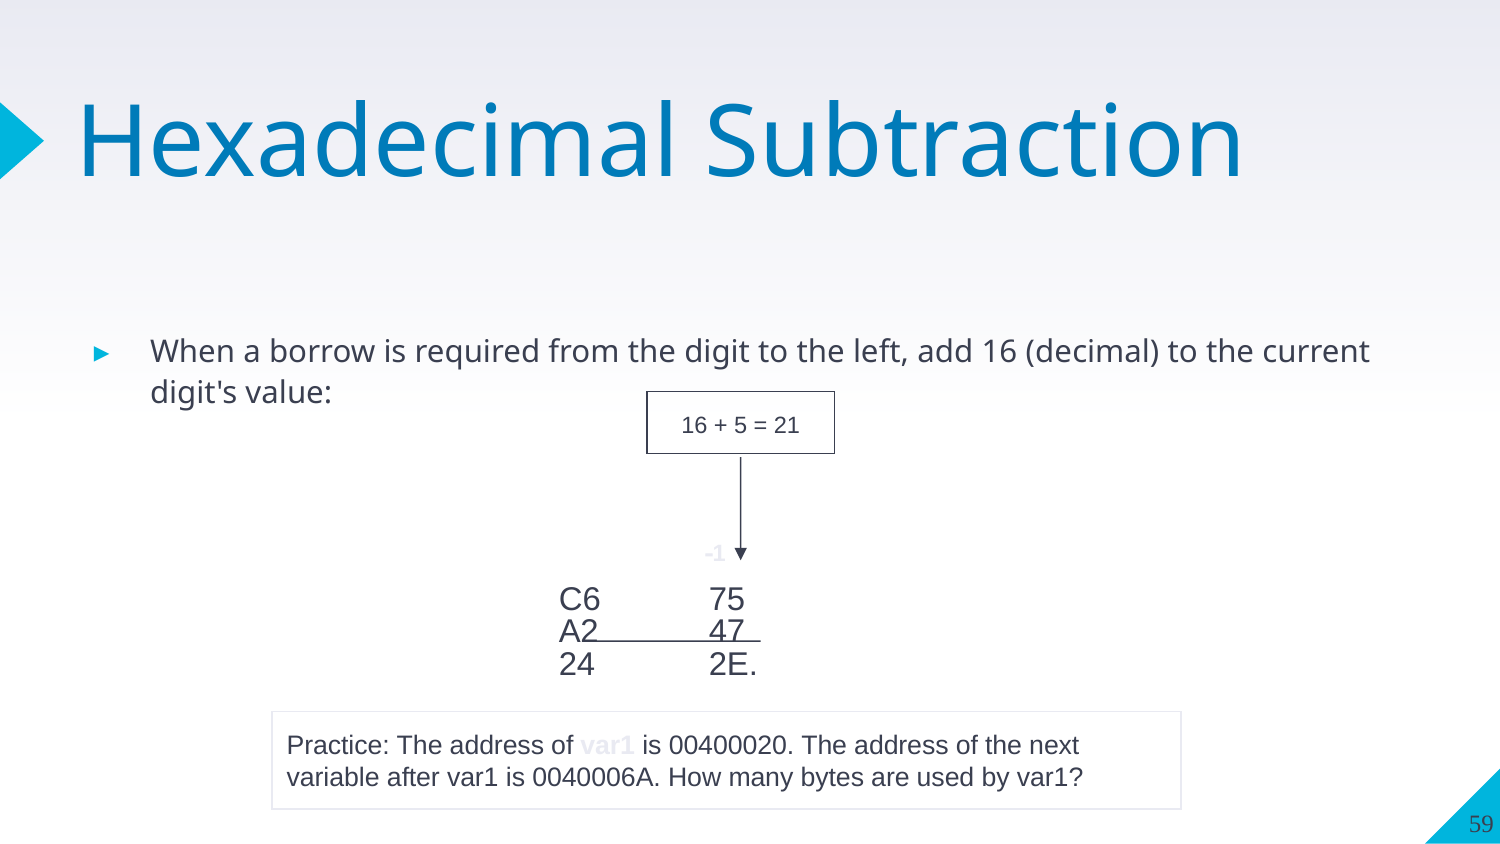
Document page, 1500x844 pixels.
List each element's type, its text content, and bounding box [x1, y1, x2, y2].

text_box 16 + 5 = 21 [646, 391, 835, 454]
text_box [734, 457, 747, 561]
slide_number 59 [1418, 760, 1494, 838]
text_box -1 [690, 524, 756, 581]
title Hexadecimal Subtraction [75, 99, 1425, 277]
text_box Practice: The address of var1 is 00400020. The address of the next variable after var1 is 0040006A. How many bytes are used by var1? [271, 711, 1182, 809]
list When a borrow is required from the digit to the left, add 16 (decimal) to the current digit's value: [75, 327, 1425, 761]
text_box C6 75 A2 47 24 2E. [544, 581, 897, 711]
